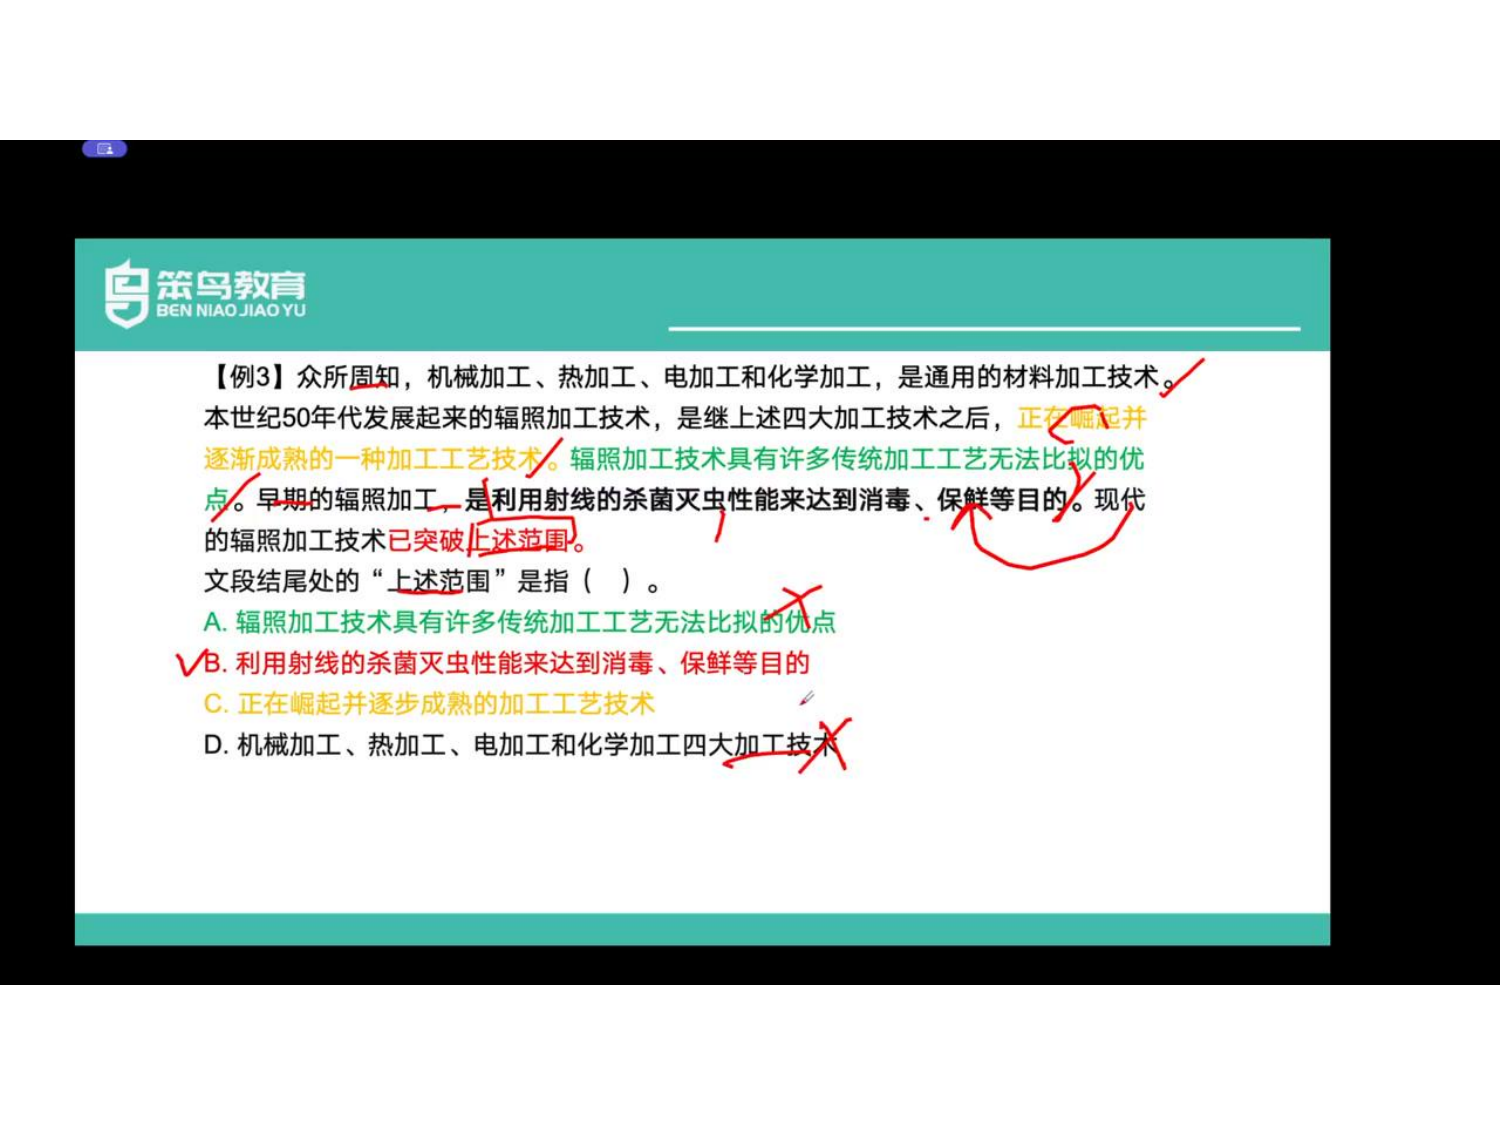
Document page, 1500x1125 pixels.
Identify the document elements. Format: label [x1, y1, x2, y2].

picture [0, 140, 1500, 985]
